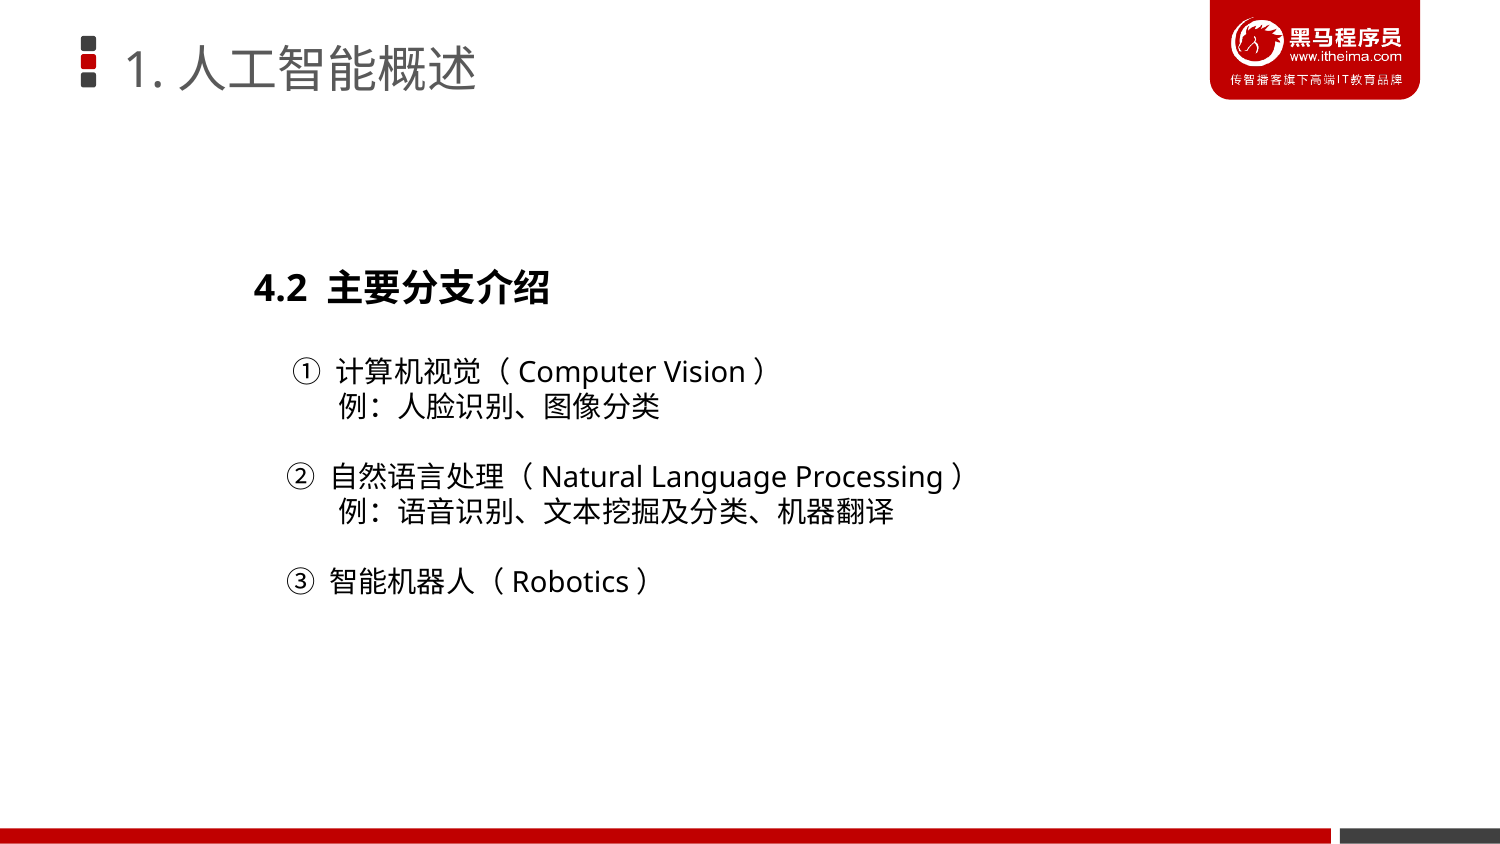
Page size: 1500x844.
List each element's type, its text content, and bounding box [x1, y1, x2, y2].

text_box 1.人工智能概述 [112, 5, 996, 138]
text_box 4.2 主要分支介绍 ① 计算机视觉（Computer Vision） 例：人脸识别、图像分类 ② 自然语言处理（Natural Language Processing） 例：语音识别、文本挖掘及分类、机器翻译 ③ 智能机器人（Robotics） [239, 256, 1046, 606]
picture [1212, 8, 1421, 94]
